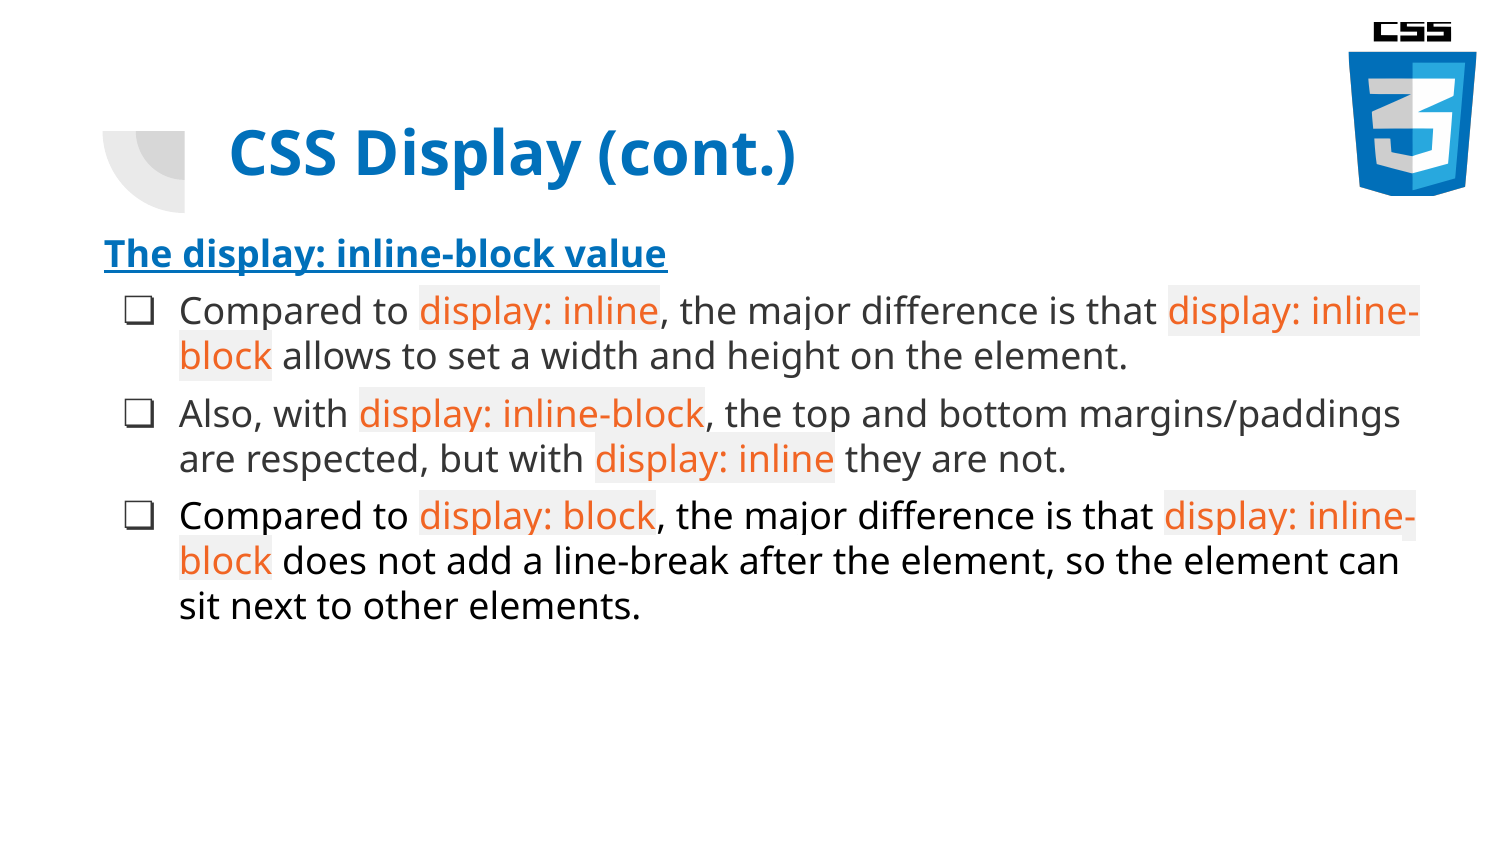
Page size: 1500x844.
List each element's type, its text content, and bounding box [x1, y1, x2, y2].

title The display: inline-block value Compared to display: inline, the major difference is that display: inline-block allows to set a width and height on the element. Also, with display: inline-block, the top and bottom margins/paddings are respected, but with display: inline they are not. Compared to display: block, the major difference is that display: inline-block does not add a line-break after the element, so the element can sit next to other elements. [88, 207, 1464, 844]
title CSS Display (cont.) [213, 98, 1500, 208]
picture [1348, 22, 1477, 196]
